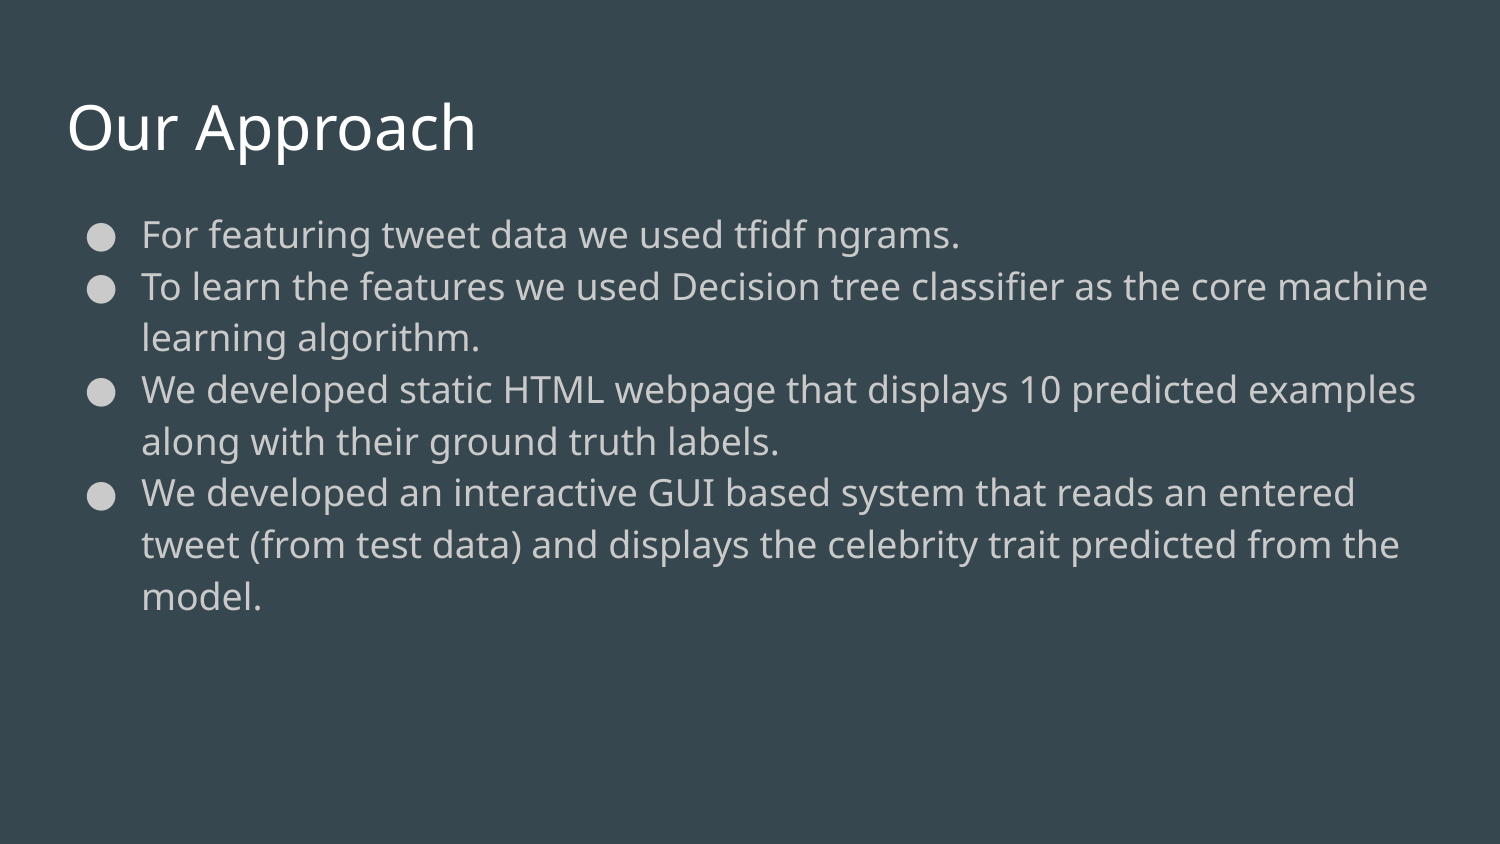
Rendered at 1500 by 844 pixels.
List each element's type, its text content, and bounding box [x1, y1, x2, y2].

list For featuring tweet data we used tfidf ngrams. To learn the features we used Decision tree classifier as the core machine learning algorithm. We developed static HTML webpage that displays 10 predicted examples along with their ground truth labels. We developed an interactive GUI based system that reads an entered tweet (from test data) and displays the celebrity trait predicted from the model. [51, 189, 1449, 750]
title Our Approach [51, 72, 1449, 167]
